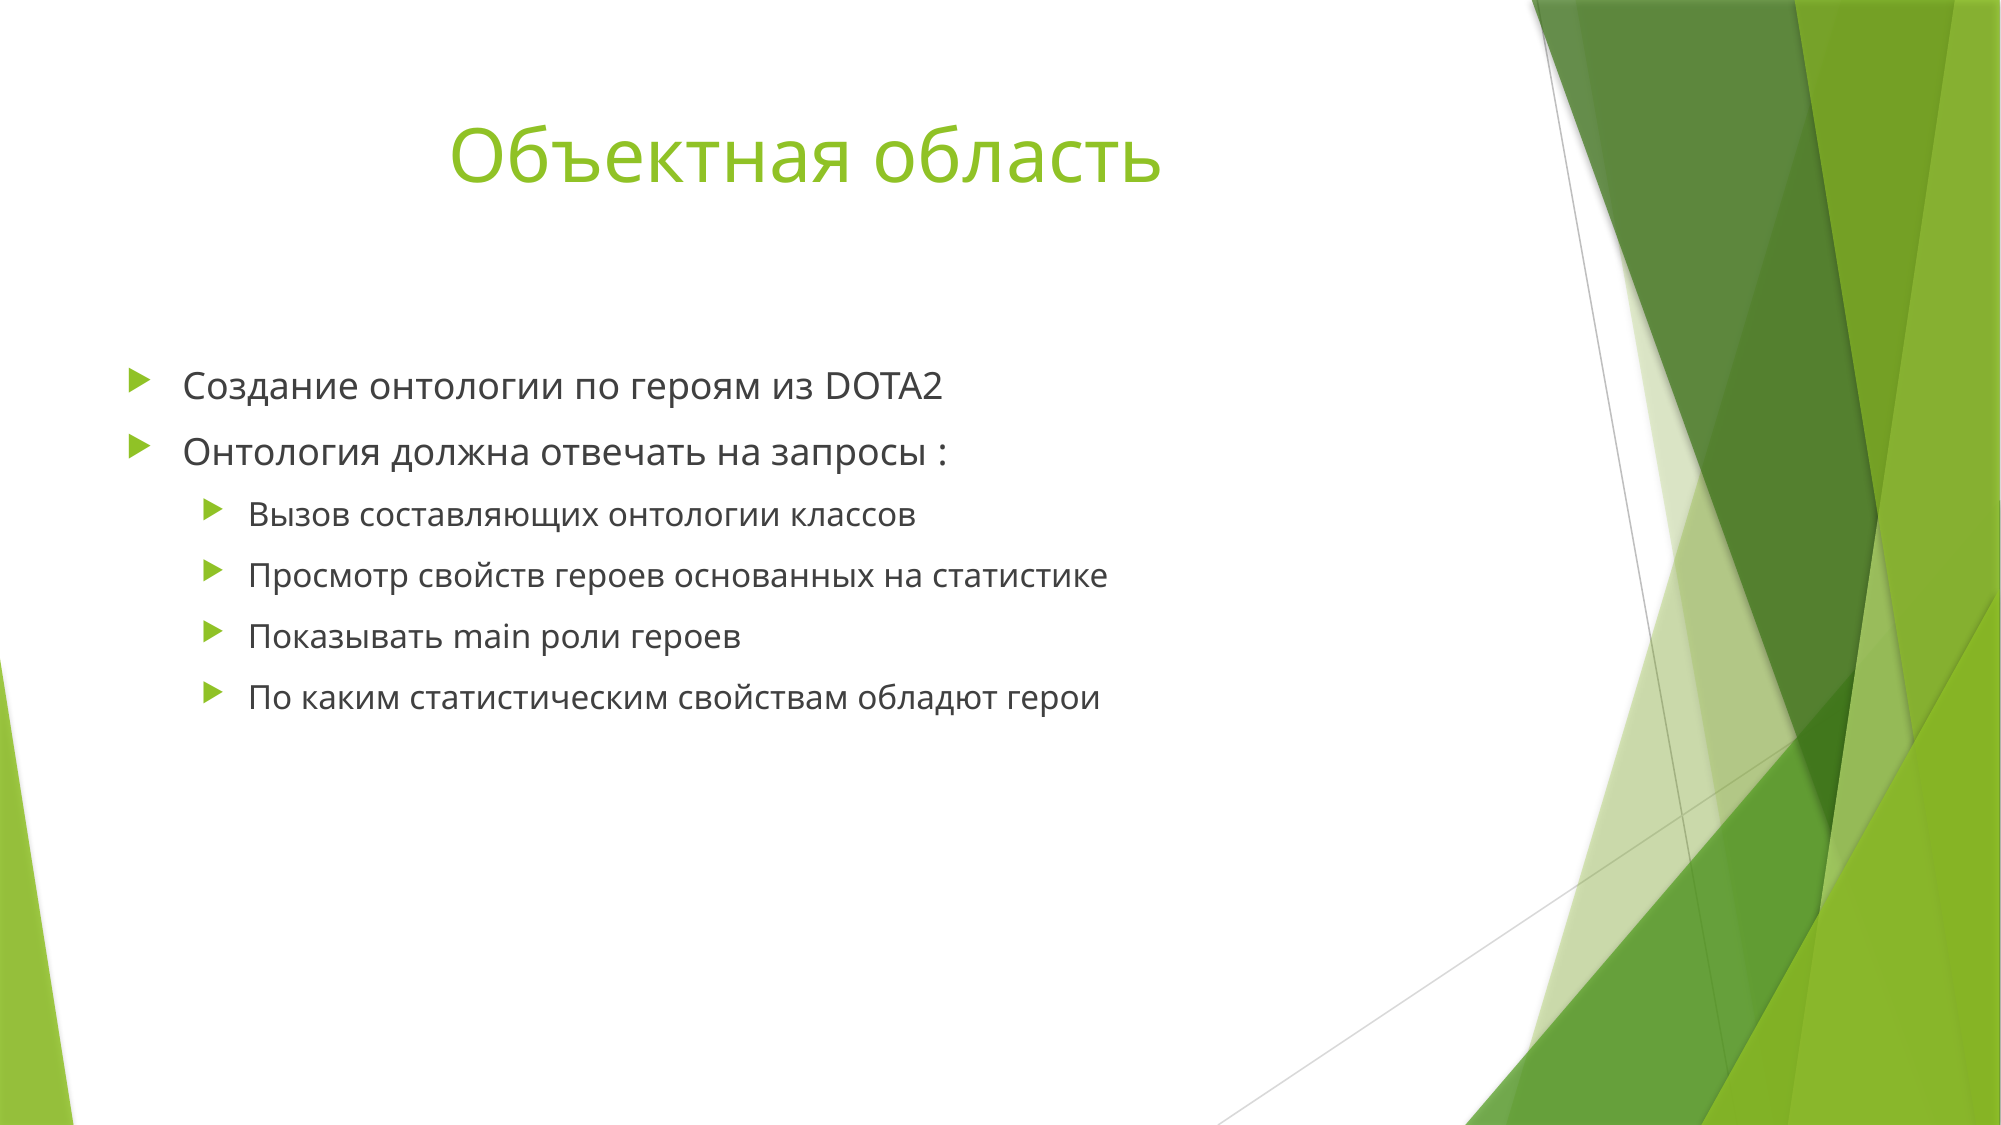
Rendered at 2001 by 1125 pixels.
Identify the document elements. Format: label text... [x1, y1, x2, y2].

title Объектная область [111, 99, 1522, 317]
list Создание онтологии по героям из DOTA2 Онтология должна отвечать на запросы : Вызов составляющих онтологии классов Просмотр свойств героев основанных на статистике Показывать main роли героев По каким статистическим свойствам обладют герои [111, 354, 1522, 992]
